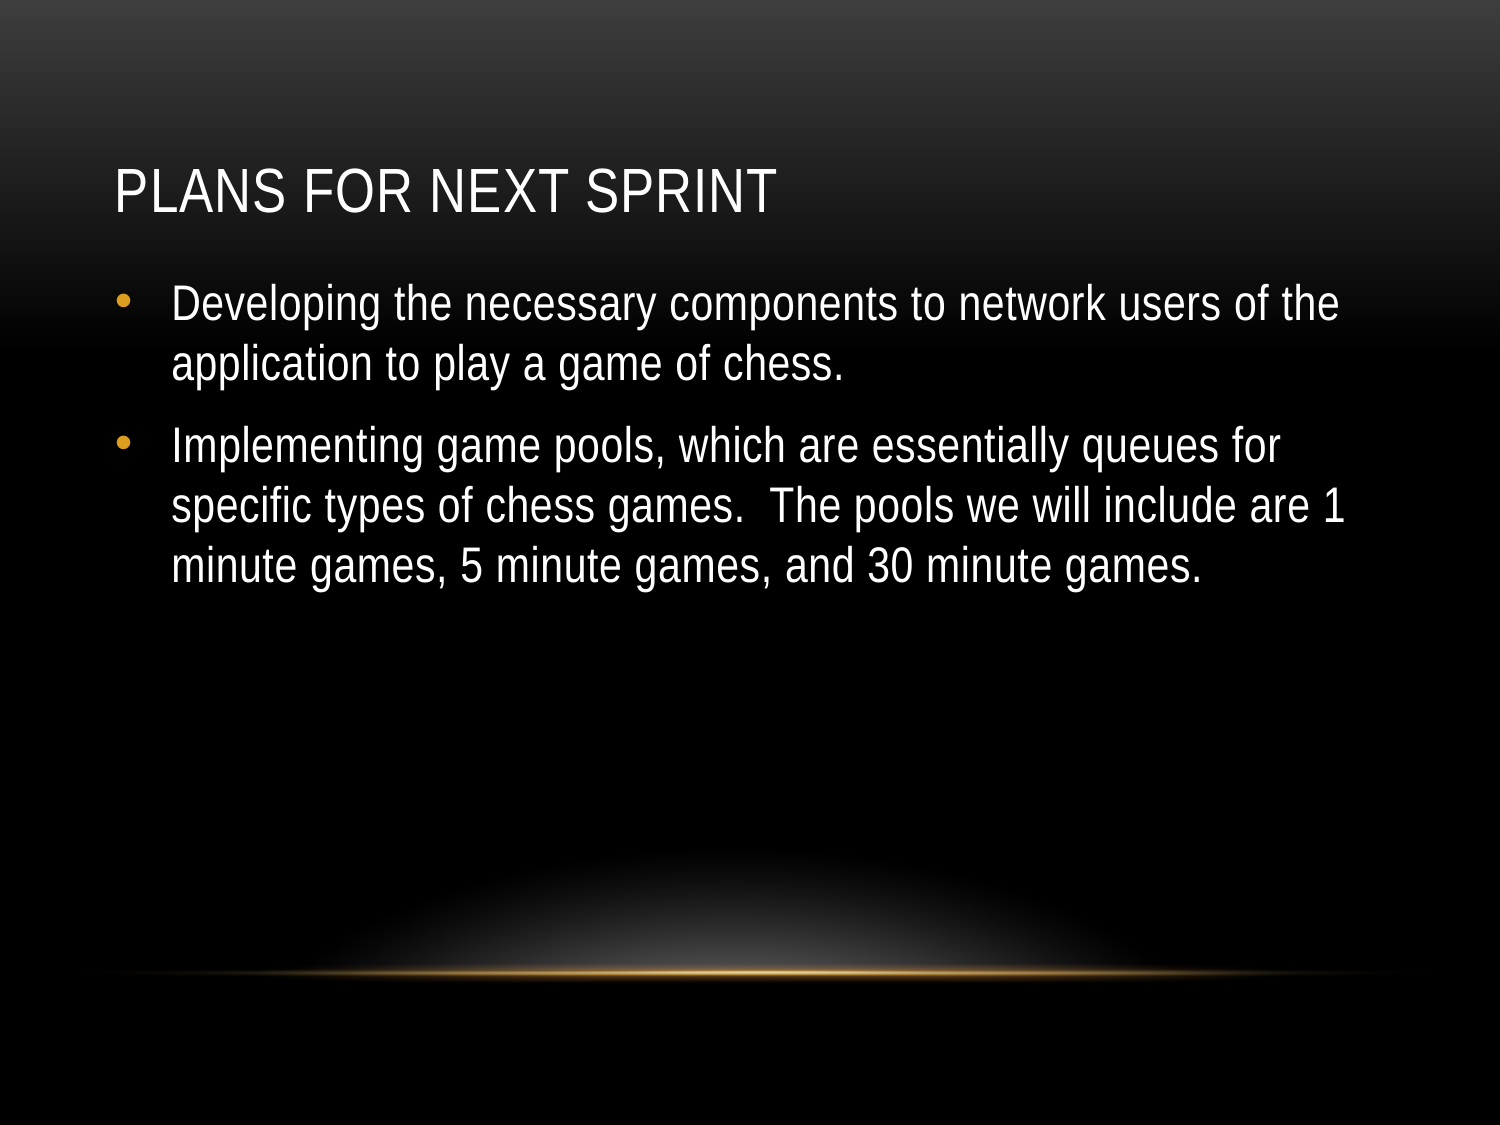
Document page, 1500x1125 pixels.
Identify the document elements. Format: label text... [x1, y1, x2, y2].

title Plans for next sprint [99, 45, 1400, 233]
list Developing the necessary components to network users of the application to play a game of chess. Implementing game pools, which are essentially queues for specific types of chess games. The pools we will include are 1 minute games, 5 minute games, and 30 minute games. [99, 262, 1400, 938]
picture [0, 0, 1500, 1125]
